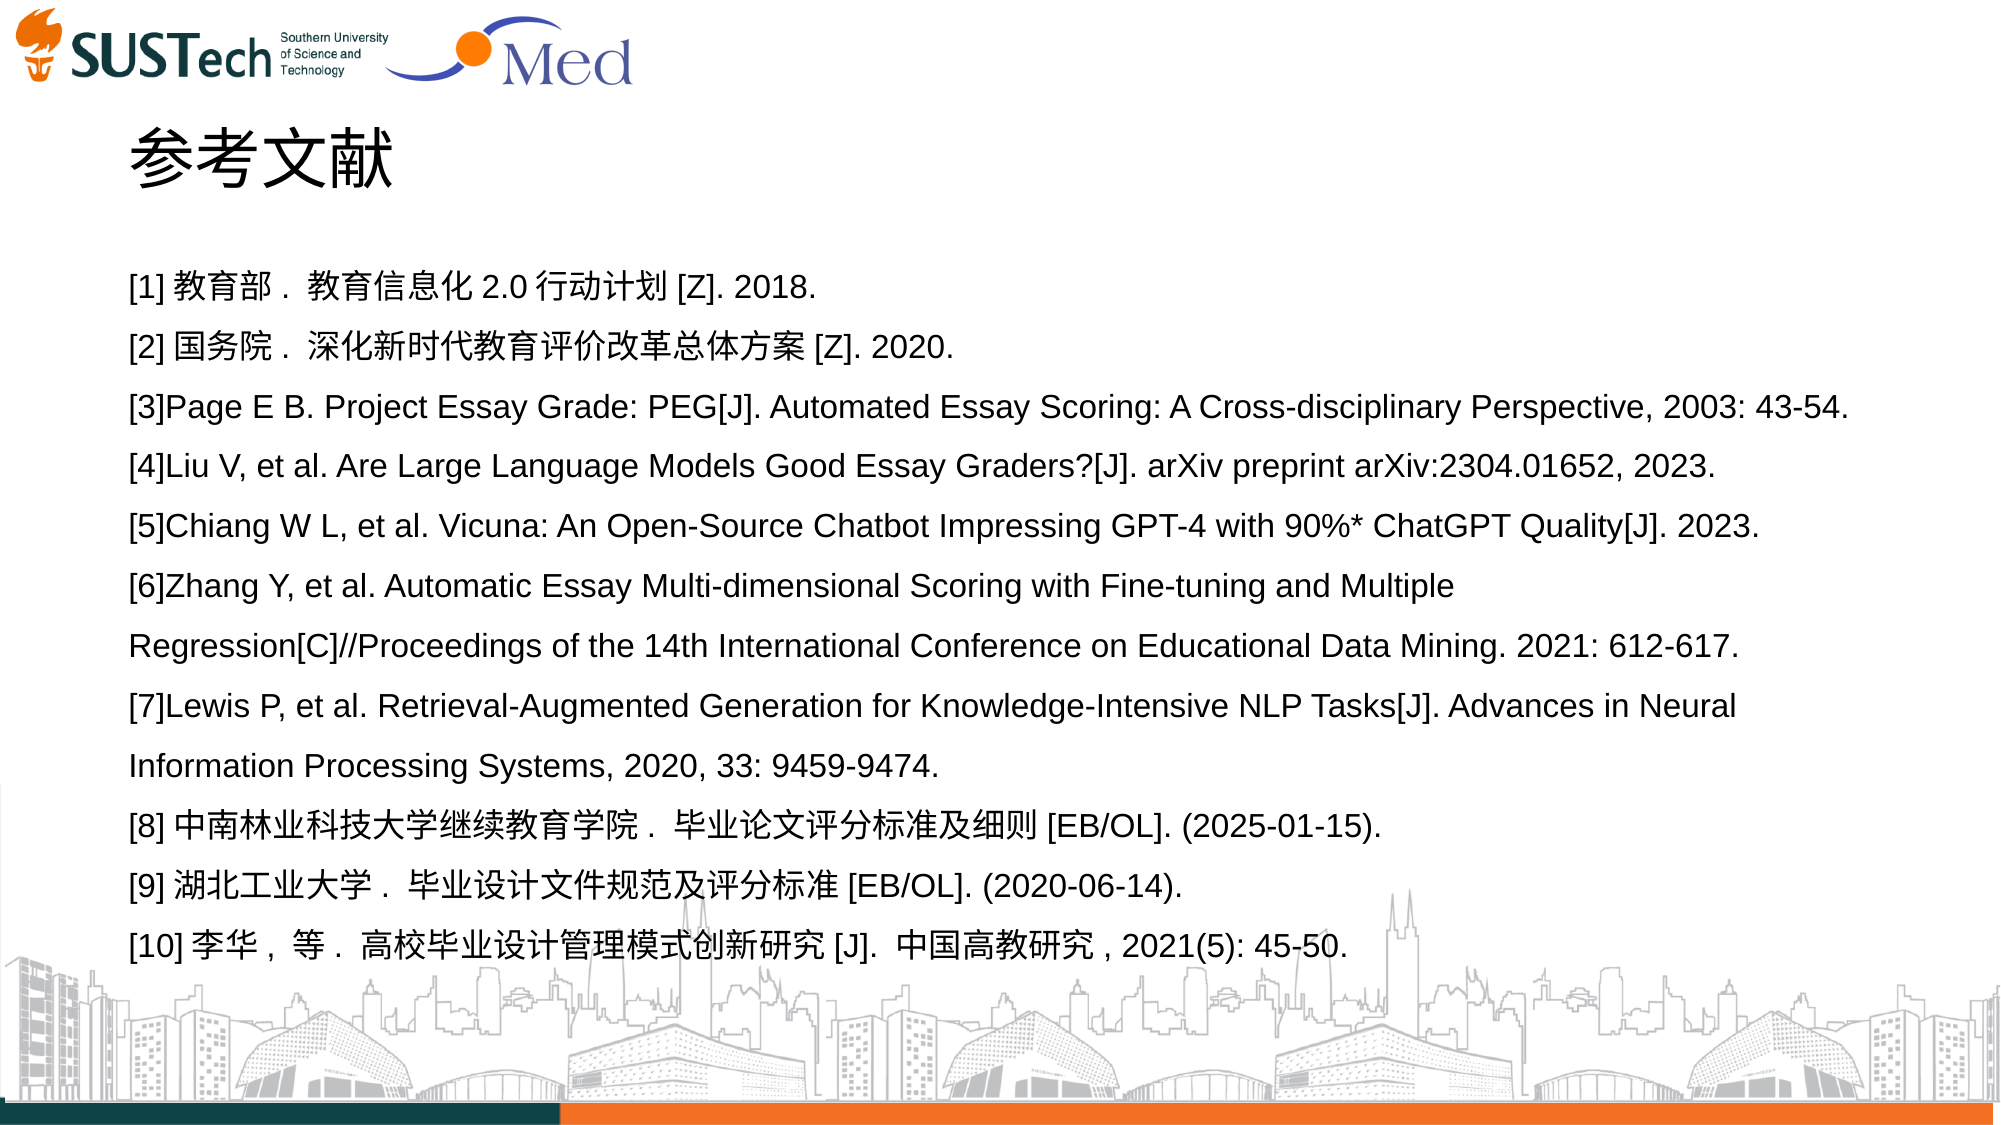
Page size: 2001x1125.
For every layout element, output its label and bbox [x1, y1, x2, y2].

text_box [0, 0, 2000, 1125]
picture [385, 0, 640, 177]
